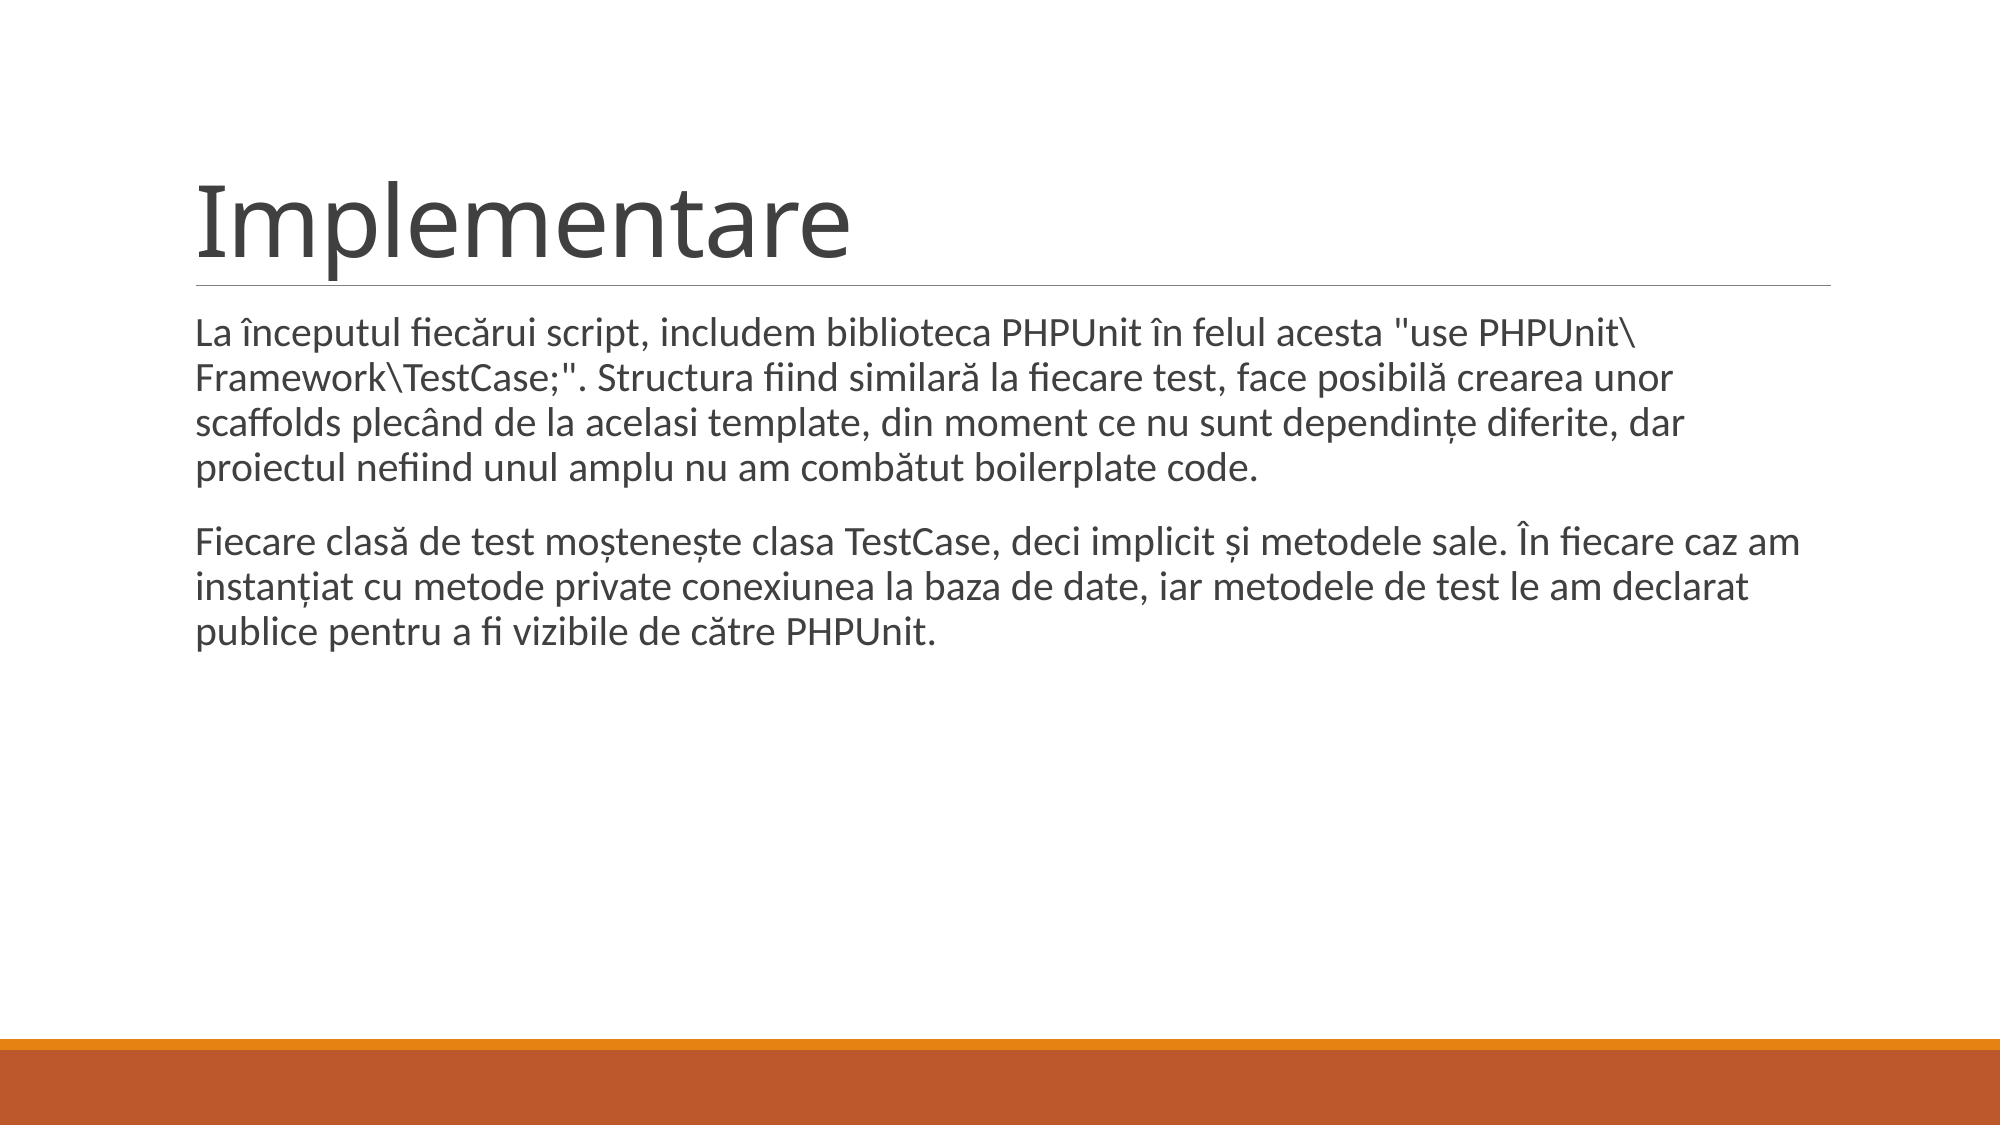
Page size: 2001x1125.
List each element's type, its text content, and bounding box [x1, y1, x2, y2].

title Implementare [180, 47, 1830, 285]
list La începutul fiecărui script, includem biblioteca PHPUnit în felul acesta "use PHPUnit\Framework\TestCase;". Structura fiind similară la fiecare test, face posibilă crearea unor scaffolds plecând de la acelasi template, din moment ce nu sunt dependințe diferite, dar proiectul nefiind unul amplu nu am combătut boilerplate code. Fiecare clasă de test moștenește clasa TestCase, deci implicit și metodele sale. În fiecare caz am instanțiat cu metode private conexiunea la baza de date, iar metodele de test le am declarat publice pentru a fi vizibile de către PHPUnit. [180, 302, 1830, 963]
